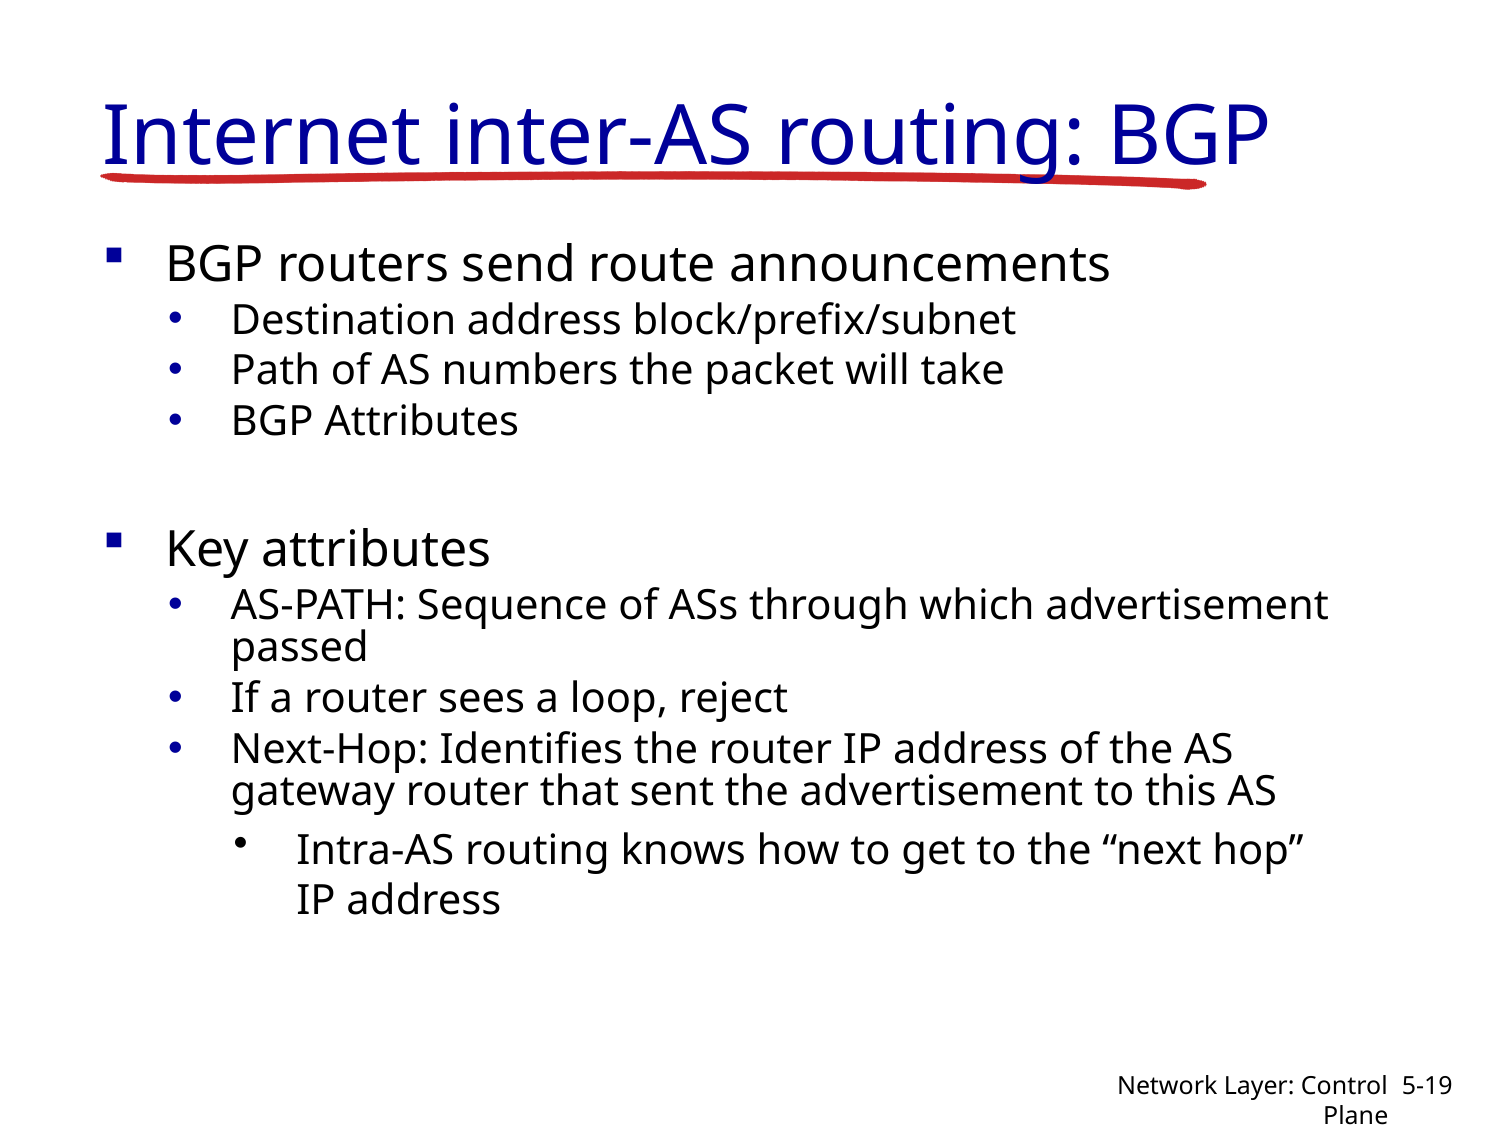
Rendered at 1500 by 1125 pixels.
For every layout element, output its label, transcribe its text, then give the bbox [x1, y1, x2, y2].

list BGP routers send route announcements Destination address block/prefix/subnet Path of AS numbers the packet will take BGP Attributes Key attributes AS-PATH: Sequence of ASs through which advertisement passed If a router sees a loop, reject Next-Hop: Identifies the router IP address of the AS gateway router that sent the advertisement to this AS Intra-AS routing knows how to get to the “next hop” IP address [87, 233, 1363, 1042]
title Internet inter-AS routing: BGP [87, 37, 1363, 225]
footer Network Layer: Control Plane [1045, 1062, 1404, 1102]
slide_number 5-19 [1387, 1062, 1478, 1107]
picture [94, 166, 1220, 196]
